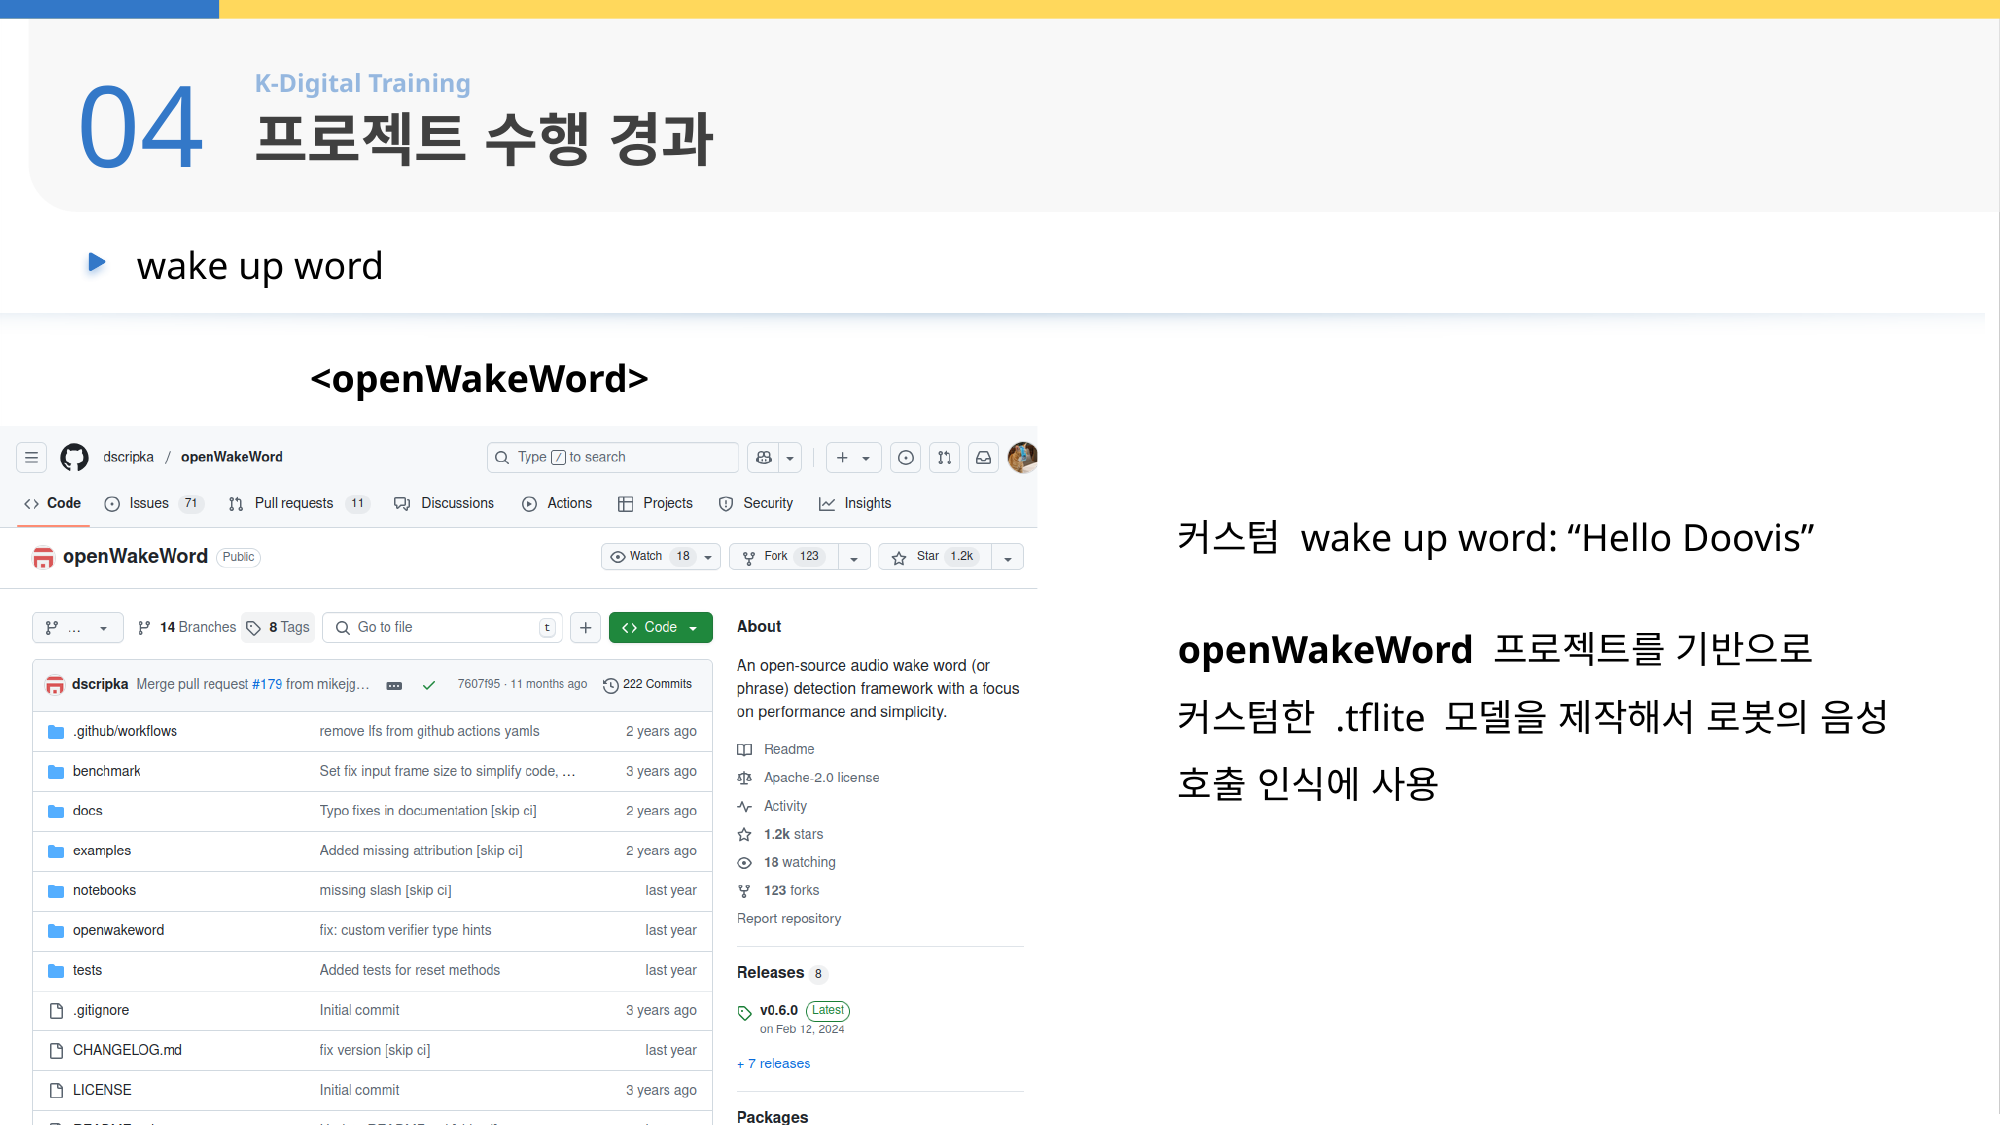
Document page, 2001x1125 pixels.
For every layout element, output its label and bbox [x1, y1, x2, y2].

picture [0, 0, 2000, 1125]
text_box [88, 234, 1816, 296]
text_box [61, 54, 1038, 191]
